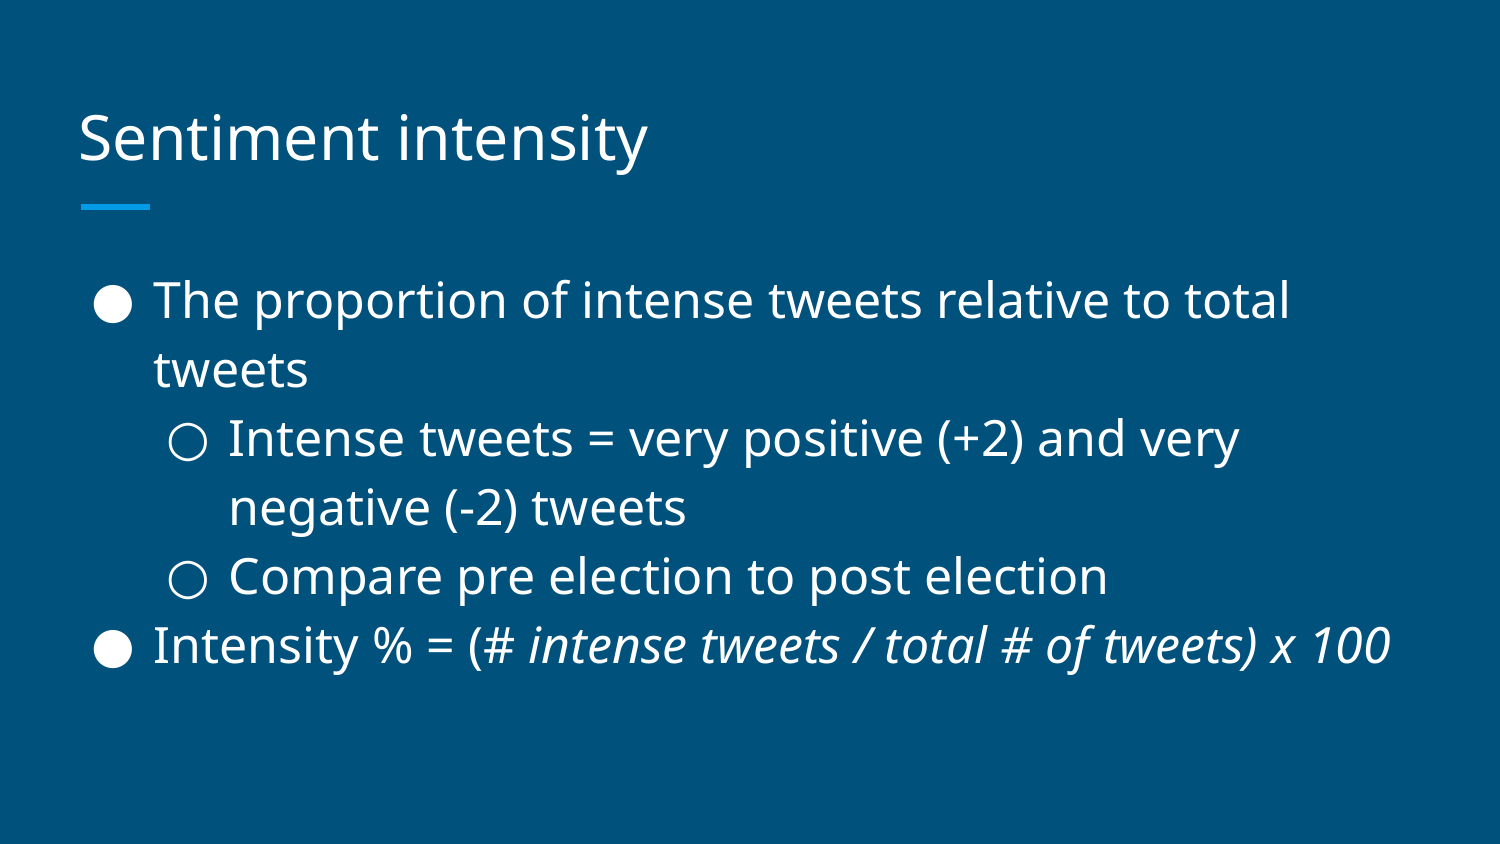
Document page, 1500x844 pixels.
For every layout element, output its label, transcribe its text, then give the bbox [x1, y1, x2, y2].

title Sentiment intensity [63, 75, 1437, 188]
list The proportion of intense tweets relative to total tweets Intense tweets = very positive (+2) and very negative (-2) tweets Compare pre election to post election Intensity % = (# intense tweets / total # of tweets) x 100 [63, 244, 1437, 750]
